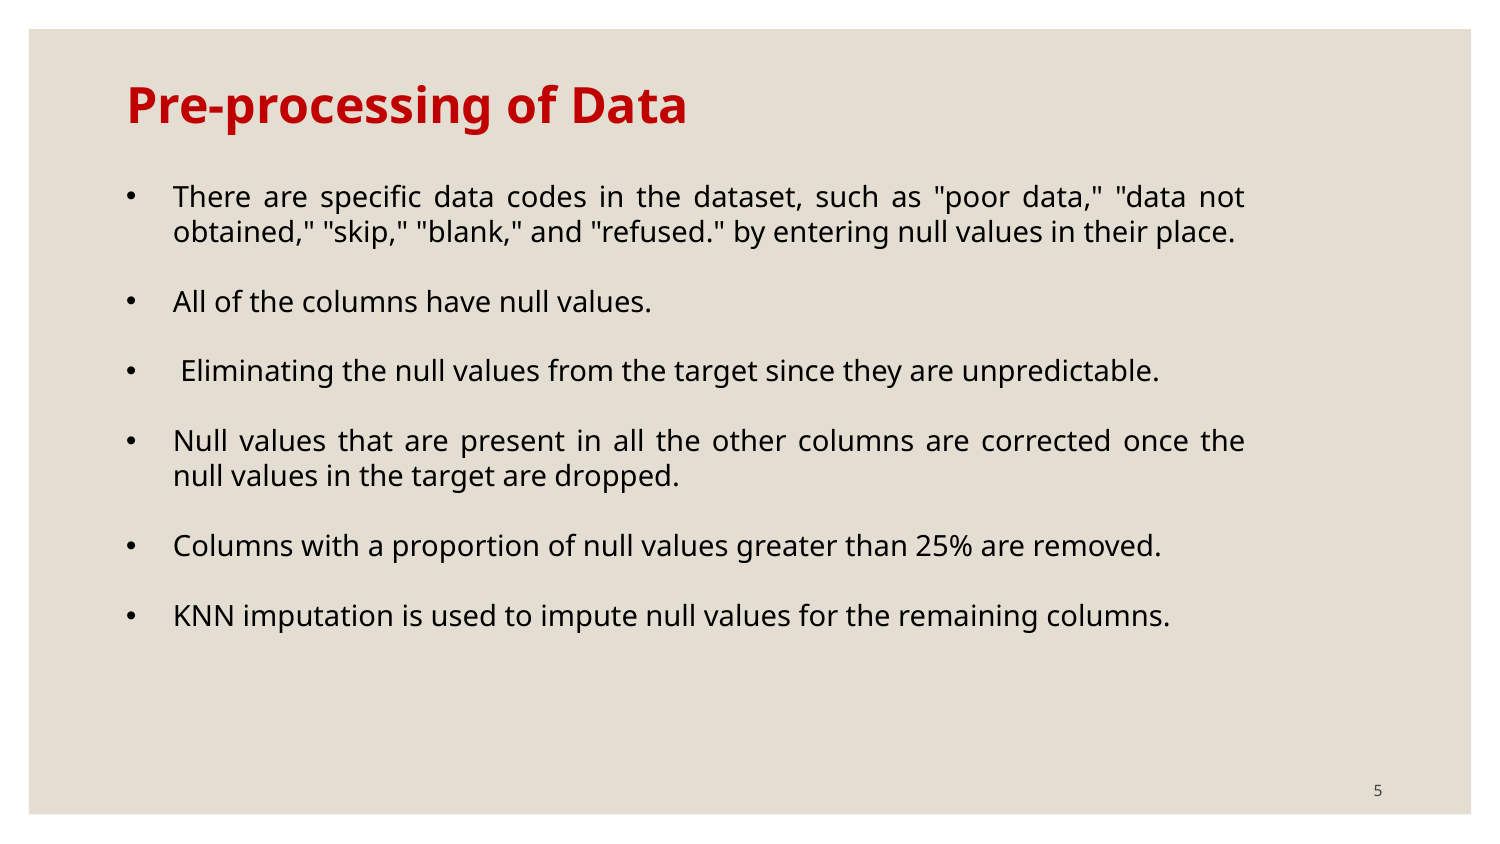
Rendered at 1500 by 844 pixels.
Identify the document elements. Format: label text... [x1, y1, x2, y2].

text_box There are specific data codes in the dataset, such as "poor data," "data not obtained," "skip," "blank," and "refused." by entering null values in their place. All of the columns have null values. Eliminating the null values from the target since they are unpredictable. Null values that are present in all the other columns are corrected once the null values in the target are dropped. Columns with a proportion of null values greater than 25% are removed. KNN imputation is used to impute null values for the remaining columns. [111, 170, 1262, 640]
text_box Pre-processing of Data [126, 72, 695, 143]
slide_number 5 [1288, 776, 1469, 810]
